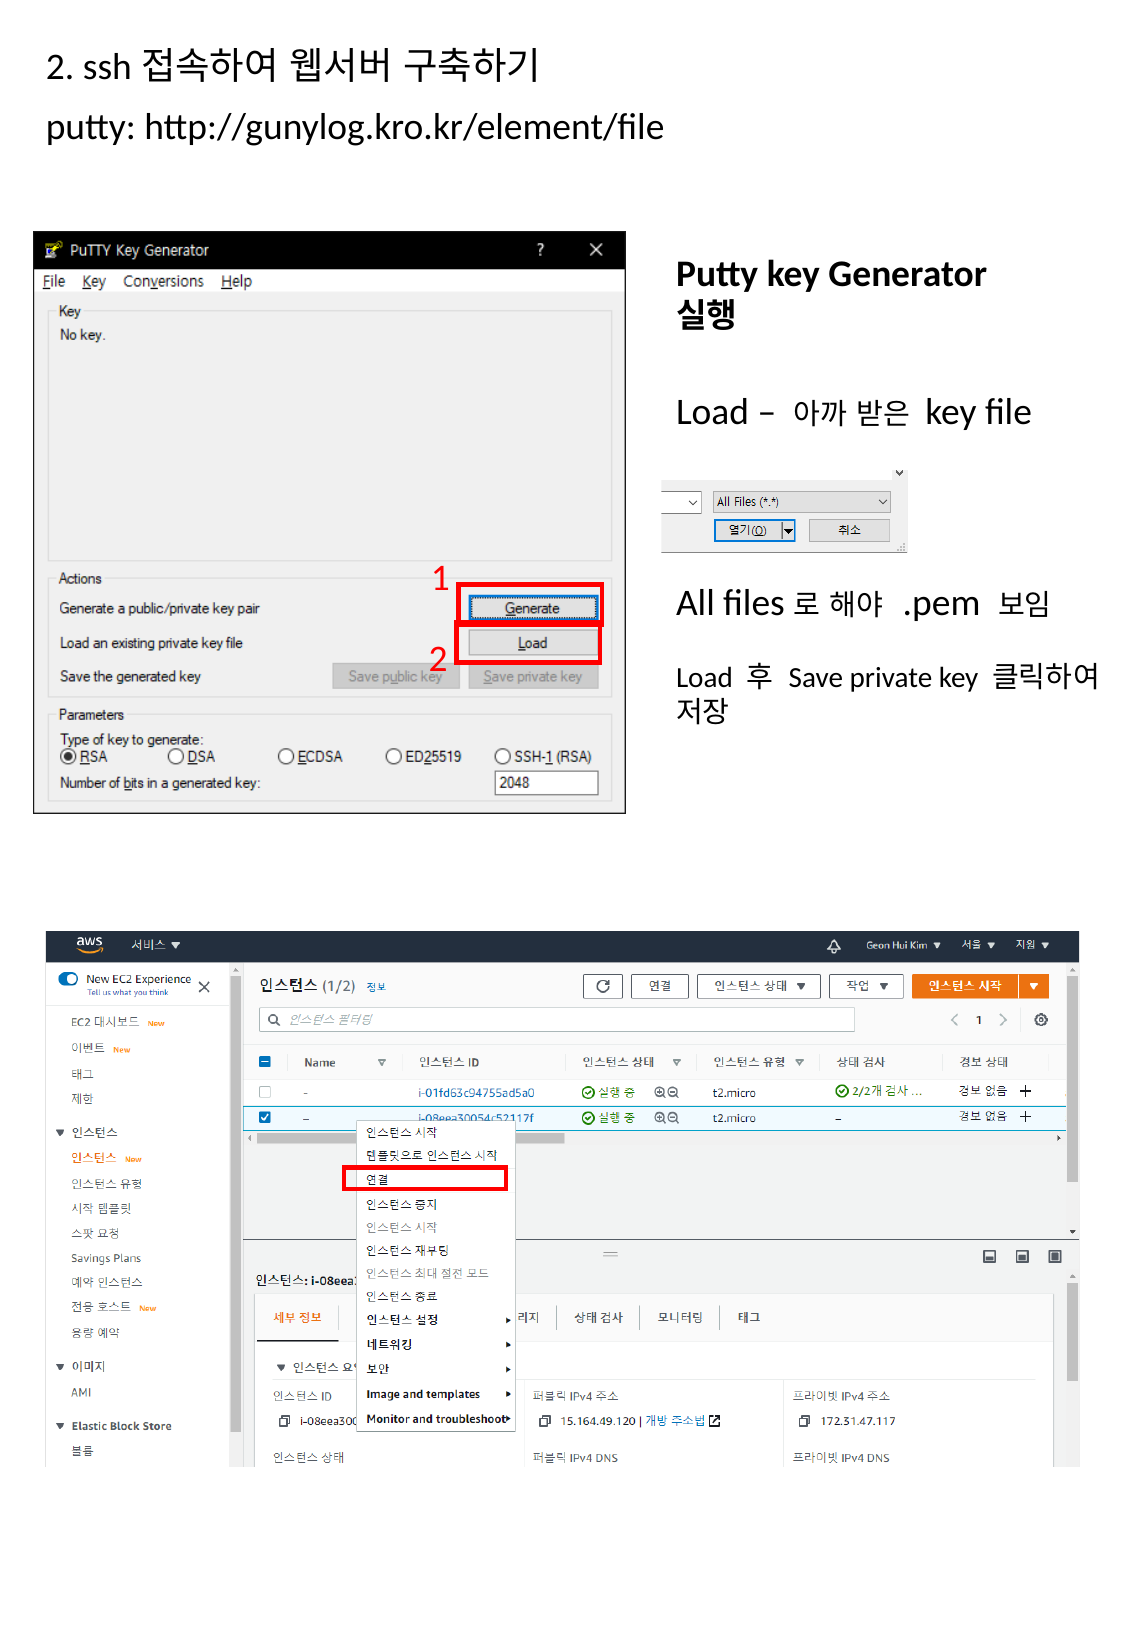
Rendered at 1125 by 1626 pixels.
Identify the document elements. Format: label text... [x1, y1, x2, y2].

picture [661, 470, 908, 553]
picture [45, 931, 1080, 1467]
text_box Load – 아까 받은 key file [661, 379, 1125, 440]
text_box All files로 해야 .pem 보임 Load 후 Save private key 클릭하여 저장 [661, 570, 1125, 736]
text_box Putty key Generator 실행 [661, 241, 1080, 342]
text_box 2. ssh접속하여 웹서버 구축하기 [31, 34, 662, 94]
picture [33, 231, 626, 814]
text_box putty: http://gunylog.kro.kr/element/file [31, 94, 832, 155]
